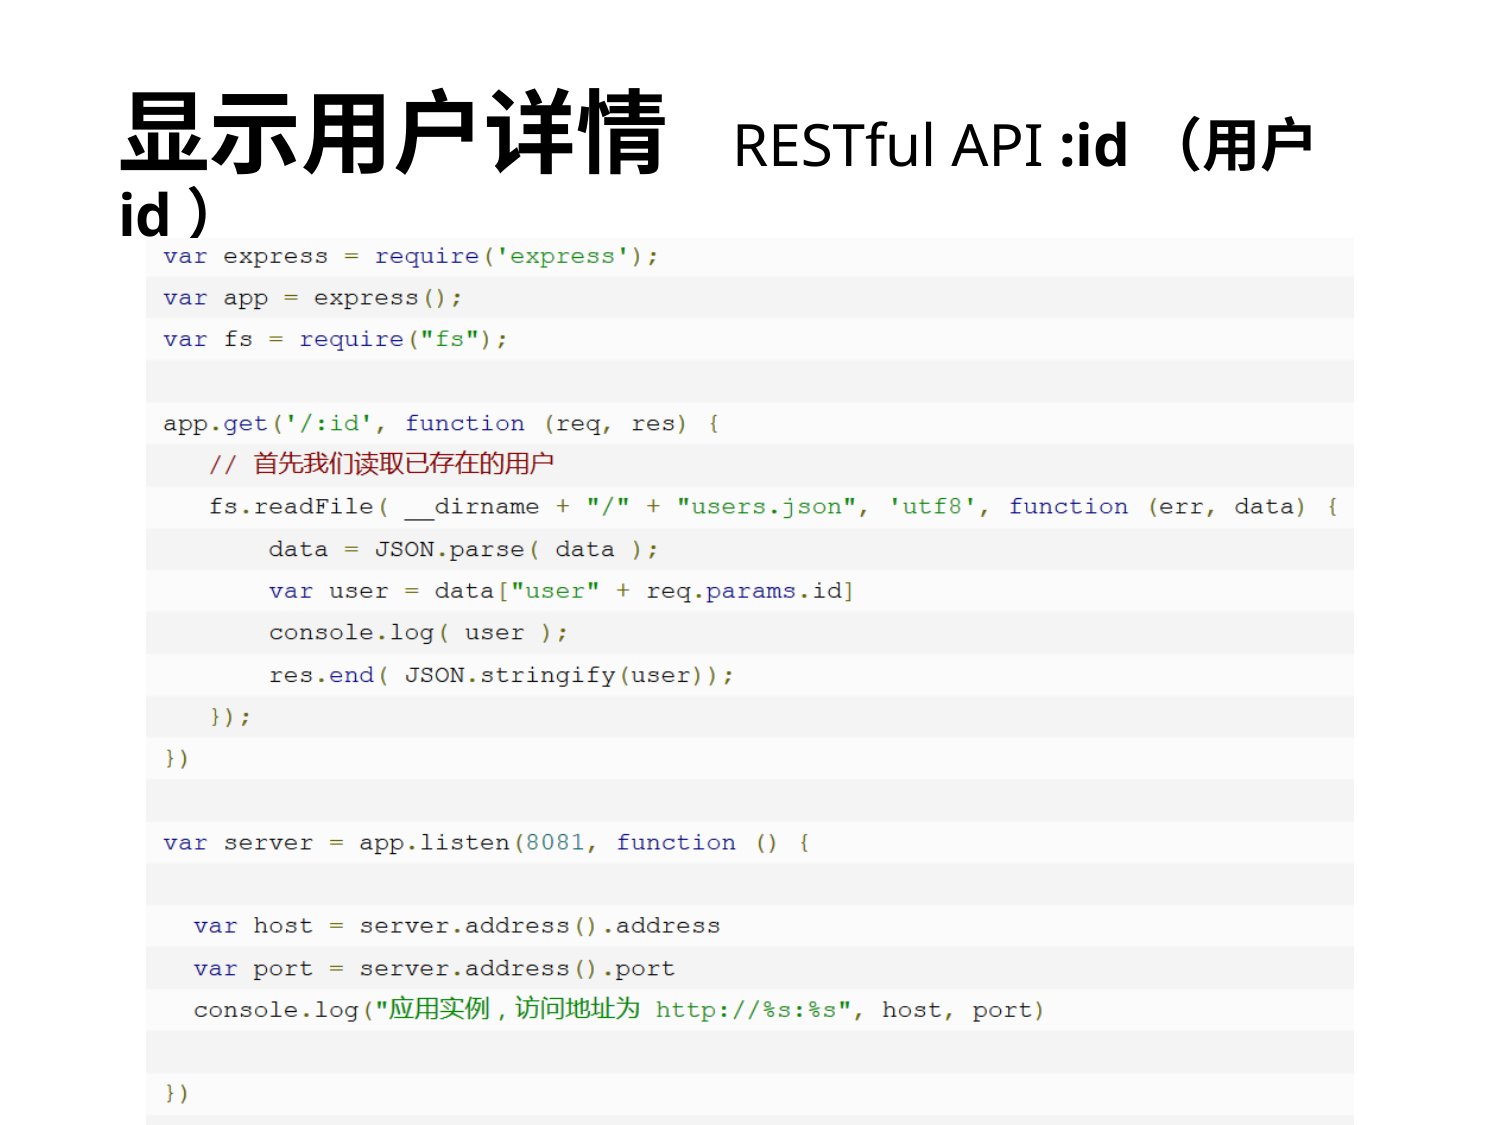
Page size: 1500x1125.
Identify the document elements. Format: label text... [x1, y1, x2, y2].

title 显示用户详情 RESTful API :id（用户id） [103, 59, 1397, 278]
picture [146, 238, 1354, 1125]
